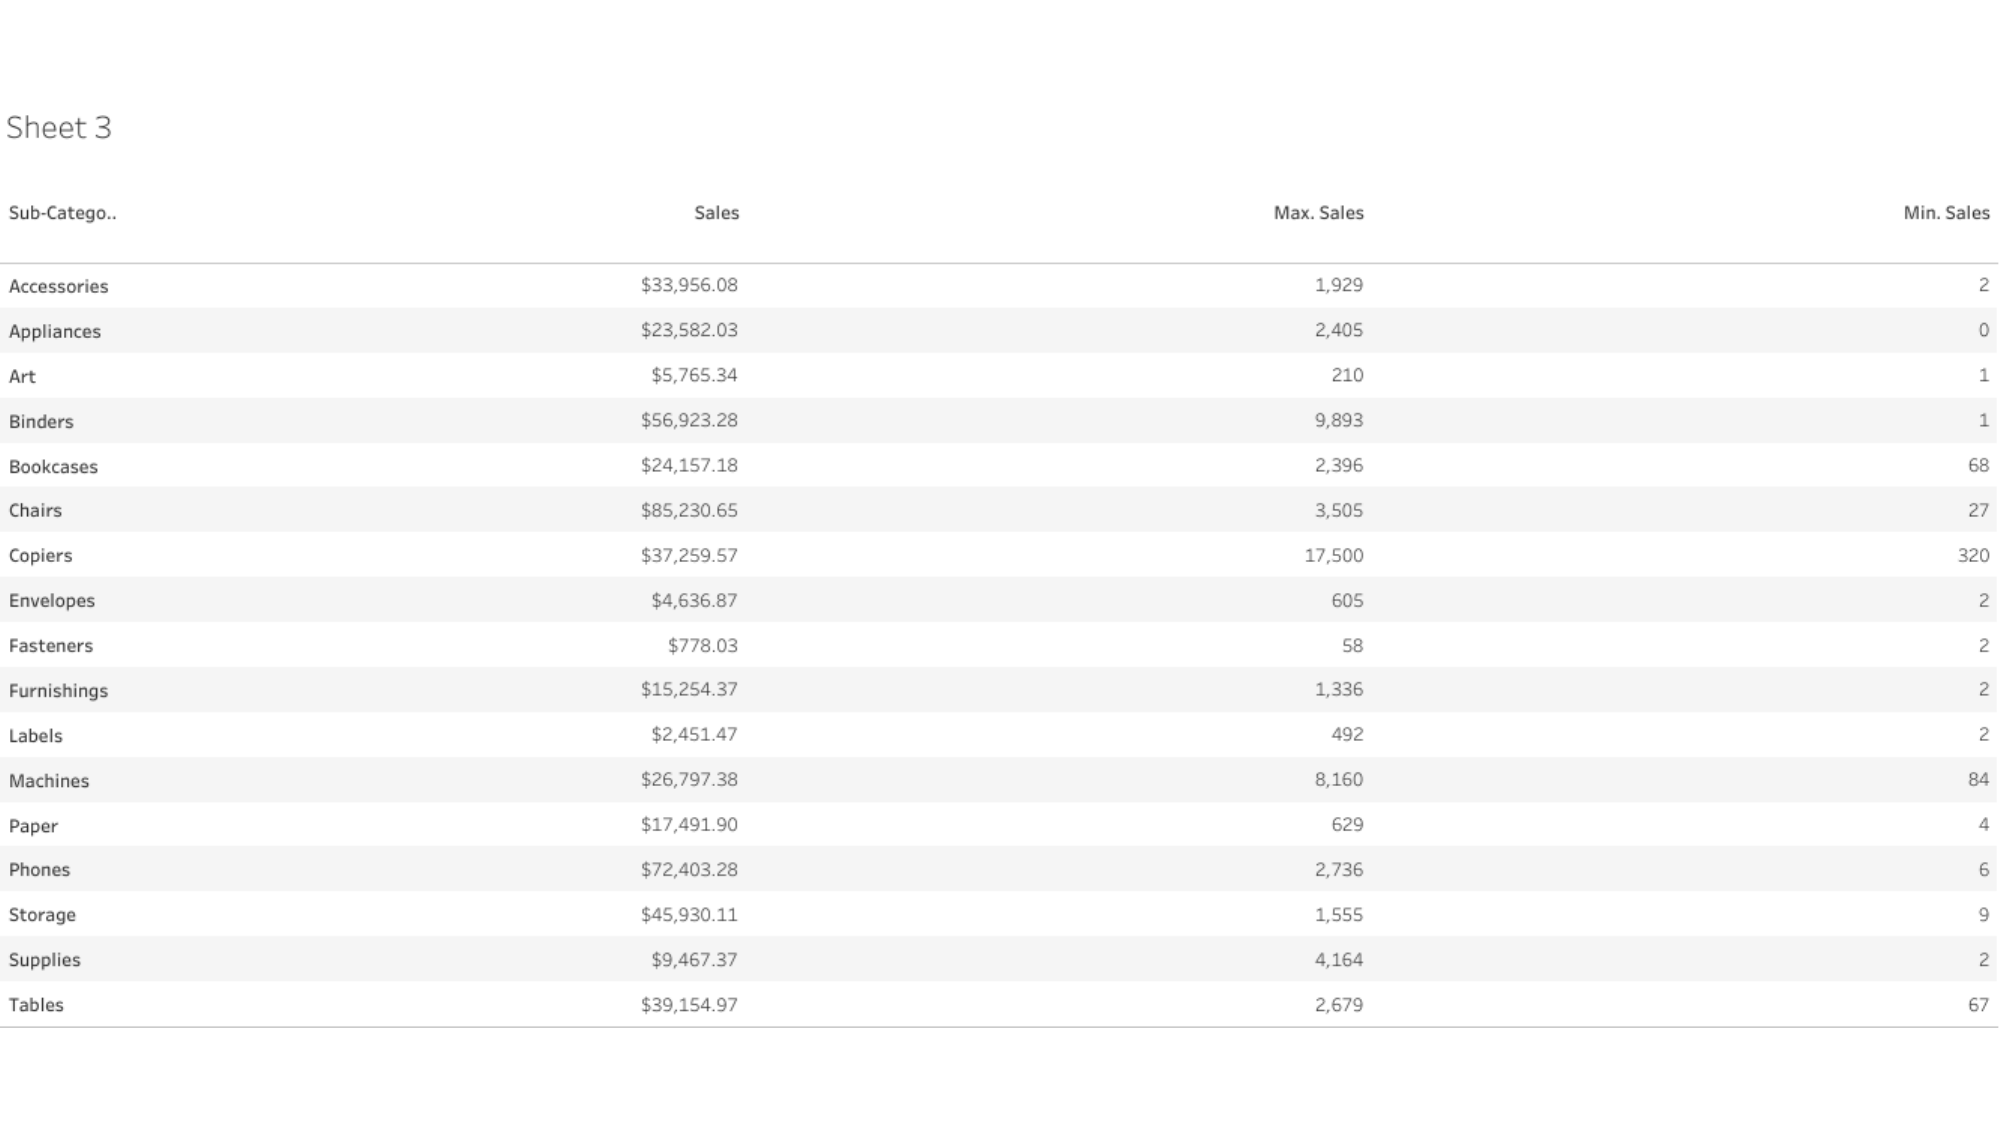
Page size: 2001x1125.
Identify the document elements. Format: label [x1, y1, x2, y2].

picture [0, 96, 2000, 1028]
